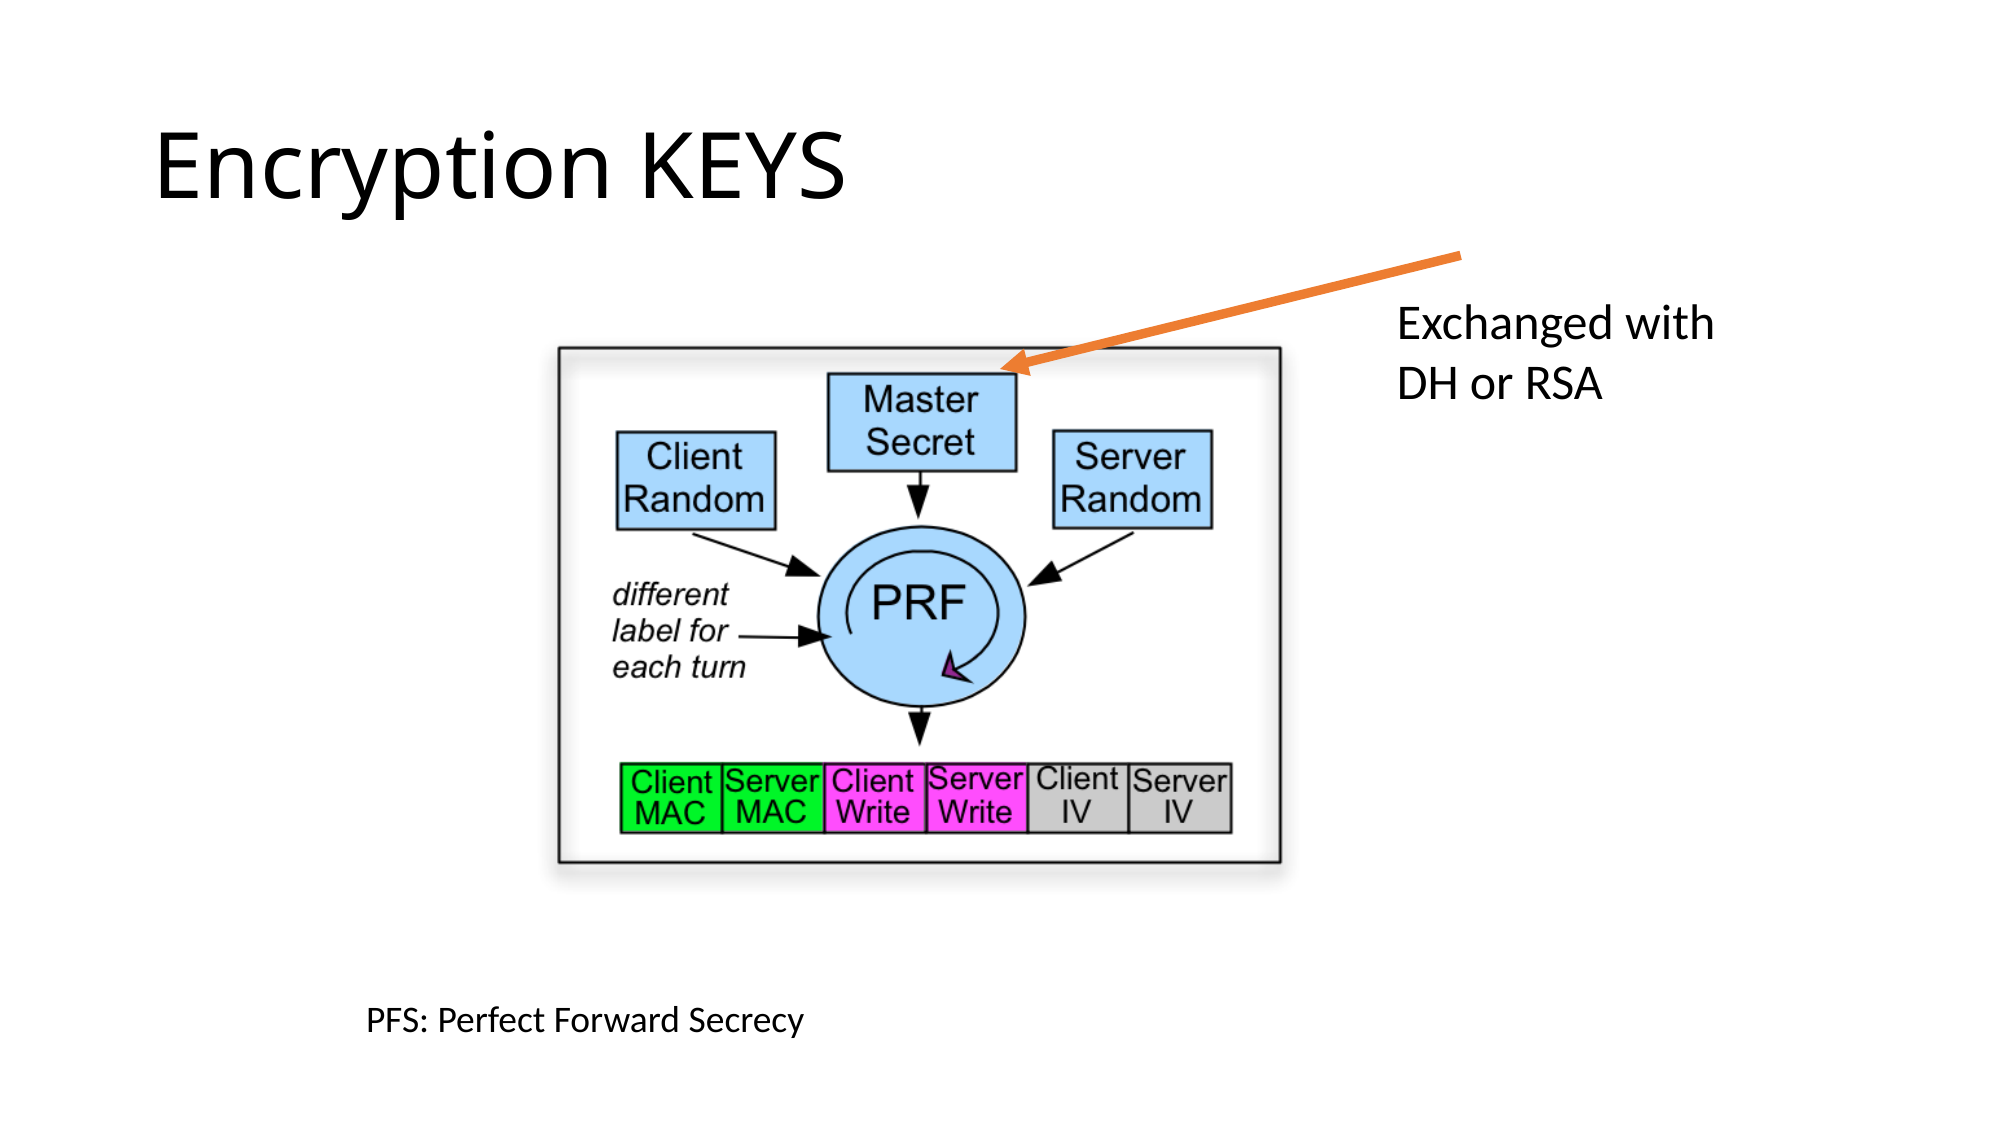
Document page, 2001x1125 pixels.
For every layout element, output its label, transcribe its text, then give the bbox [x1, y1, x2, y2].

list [503, 302, 1333, 928]
text_box PFS: Perfect Forward Secrecy [351, 987, 820, 1047]
text_box Exchanged with DH or RSA [1382, 281, 1731, 417]
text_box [999, 255, 1461, 369]
title Encryption KEYS [137, 59, 1863, 278]
